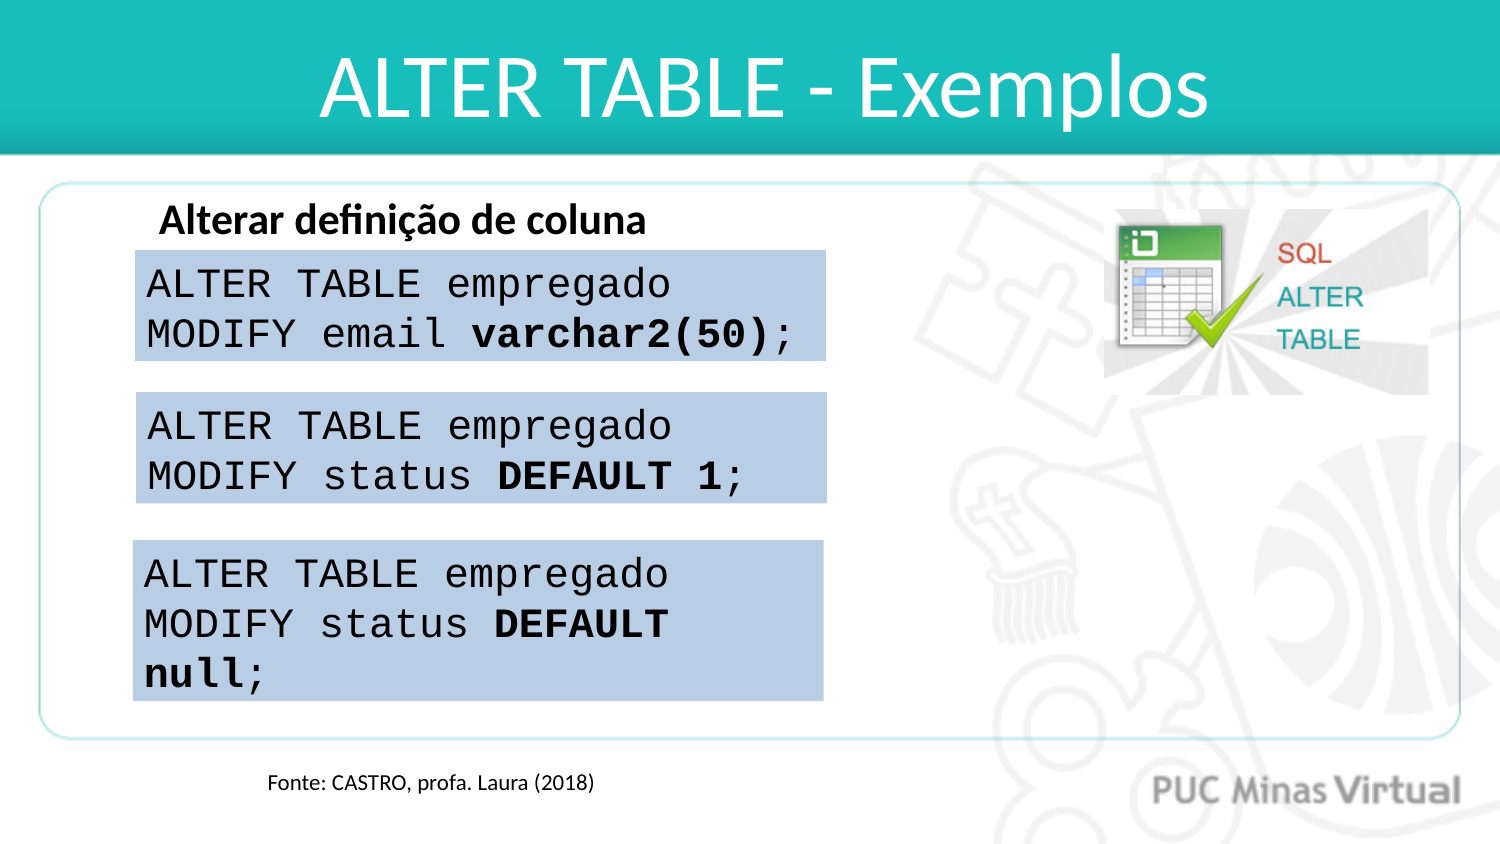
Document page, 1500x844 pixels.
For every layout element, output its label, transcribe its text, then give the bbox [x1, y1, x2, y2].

text_box Alterar definição de coluna [147, 185, 1375, 250]
title ALTER TABLE - Exemplos [90, 20, 1441, 189]
picture [0, 0, 1500, 844]
text_box ALTER TABLE empregado MODIFY status DEFAULT 1; [136, 392, 827, 504]
text_box ALTER TABLE empregado MODIFY status DEFAULT null; [132, 540, 824, 702]
text_box Fonte: CASTRO, profa. Laura (2018) [252, 760, 619, 803]
text_box ALTER TABLE empregado MODIFY email varchar2(50); [135, 249, 826, 362]
